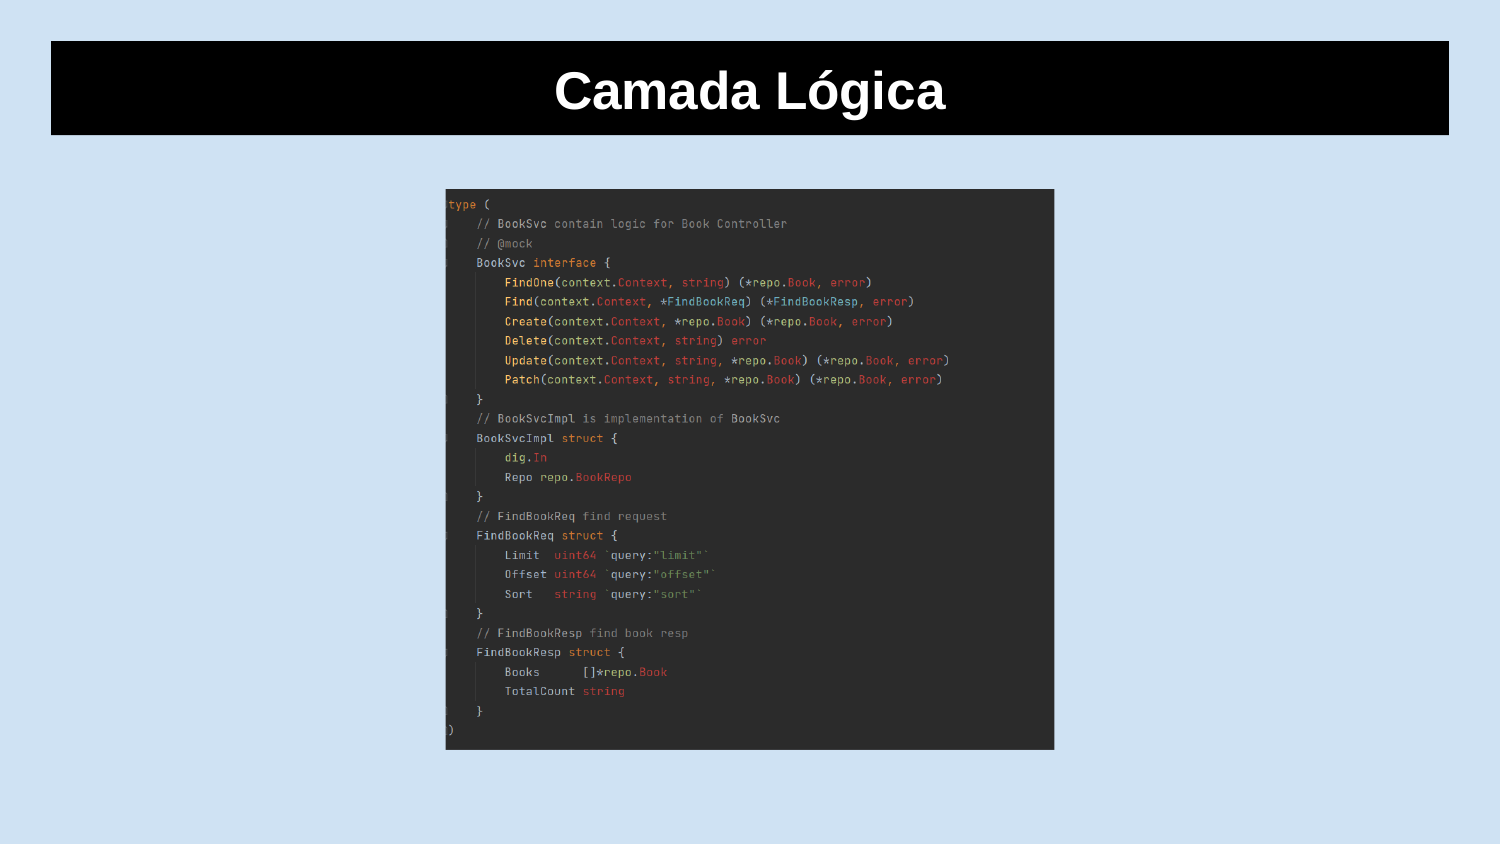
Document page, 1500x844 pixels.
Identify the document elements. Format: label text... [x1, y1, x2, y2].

title Camada Lógica [51, 41, 1449, 136]
picture [445, 188, 1055, 750]
